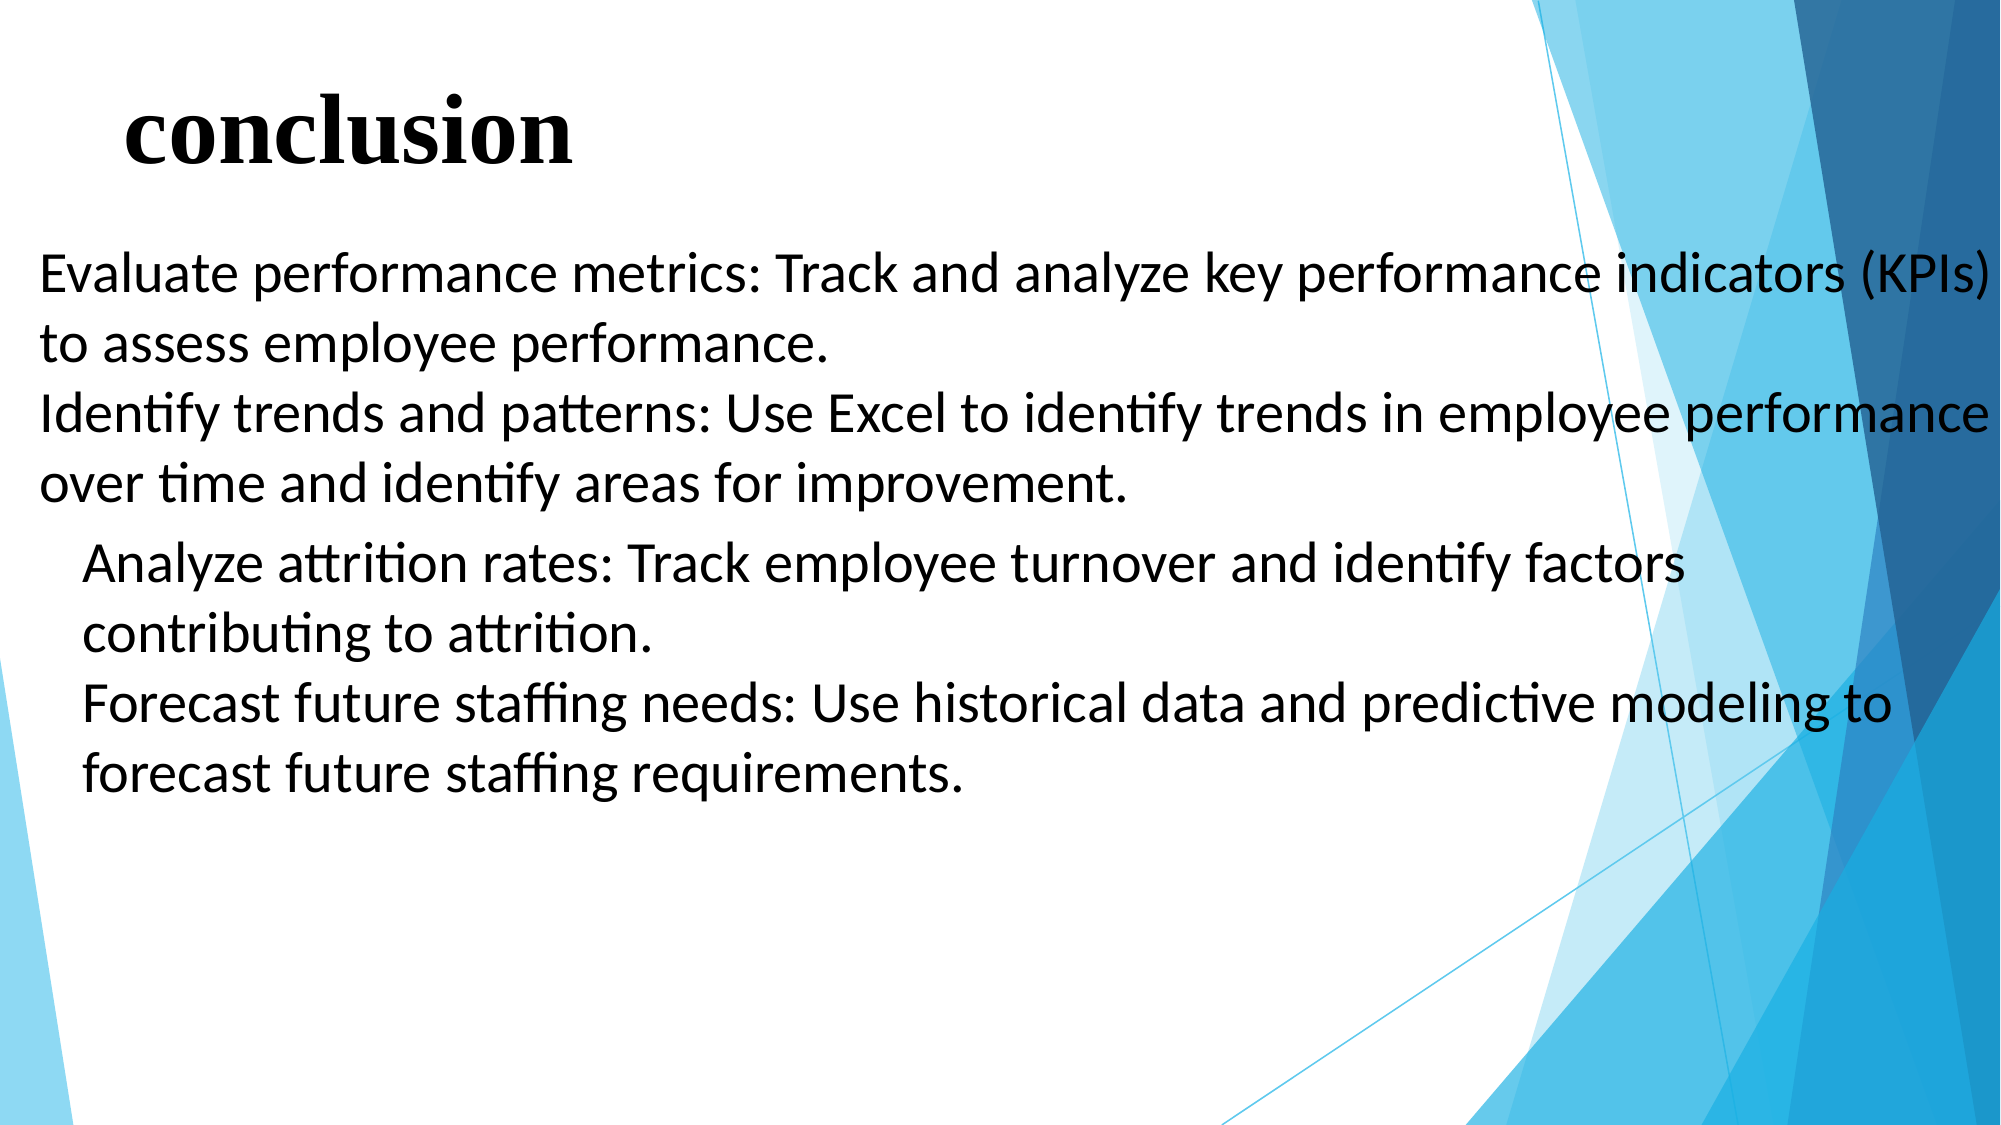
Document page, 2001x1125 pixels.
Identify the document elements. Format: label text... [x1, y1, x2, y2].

text_box Evaluate performance metrics: Track and analyze key performance indicators (KPIs) to assess employee performance. Identify trends and patterns: Use Excel to identify trends in employee performance over time and identify areas for improvement. [24, 226, 2000, 522]
text_box Analyze attrition rates: Track employee turnover and identify factors contributing to attrition. Forecast future staffing needs: Use historical data and predictive modeling to forecast future staffing requirements. [67, 516, 1933, 812]
title conclusion [123, 63, 1877, 182]
